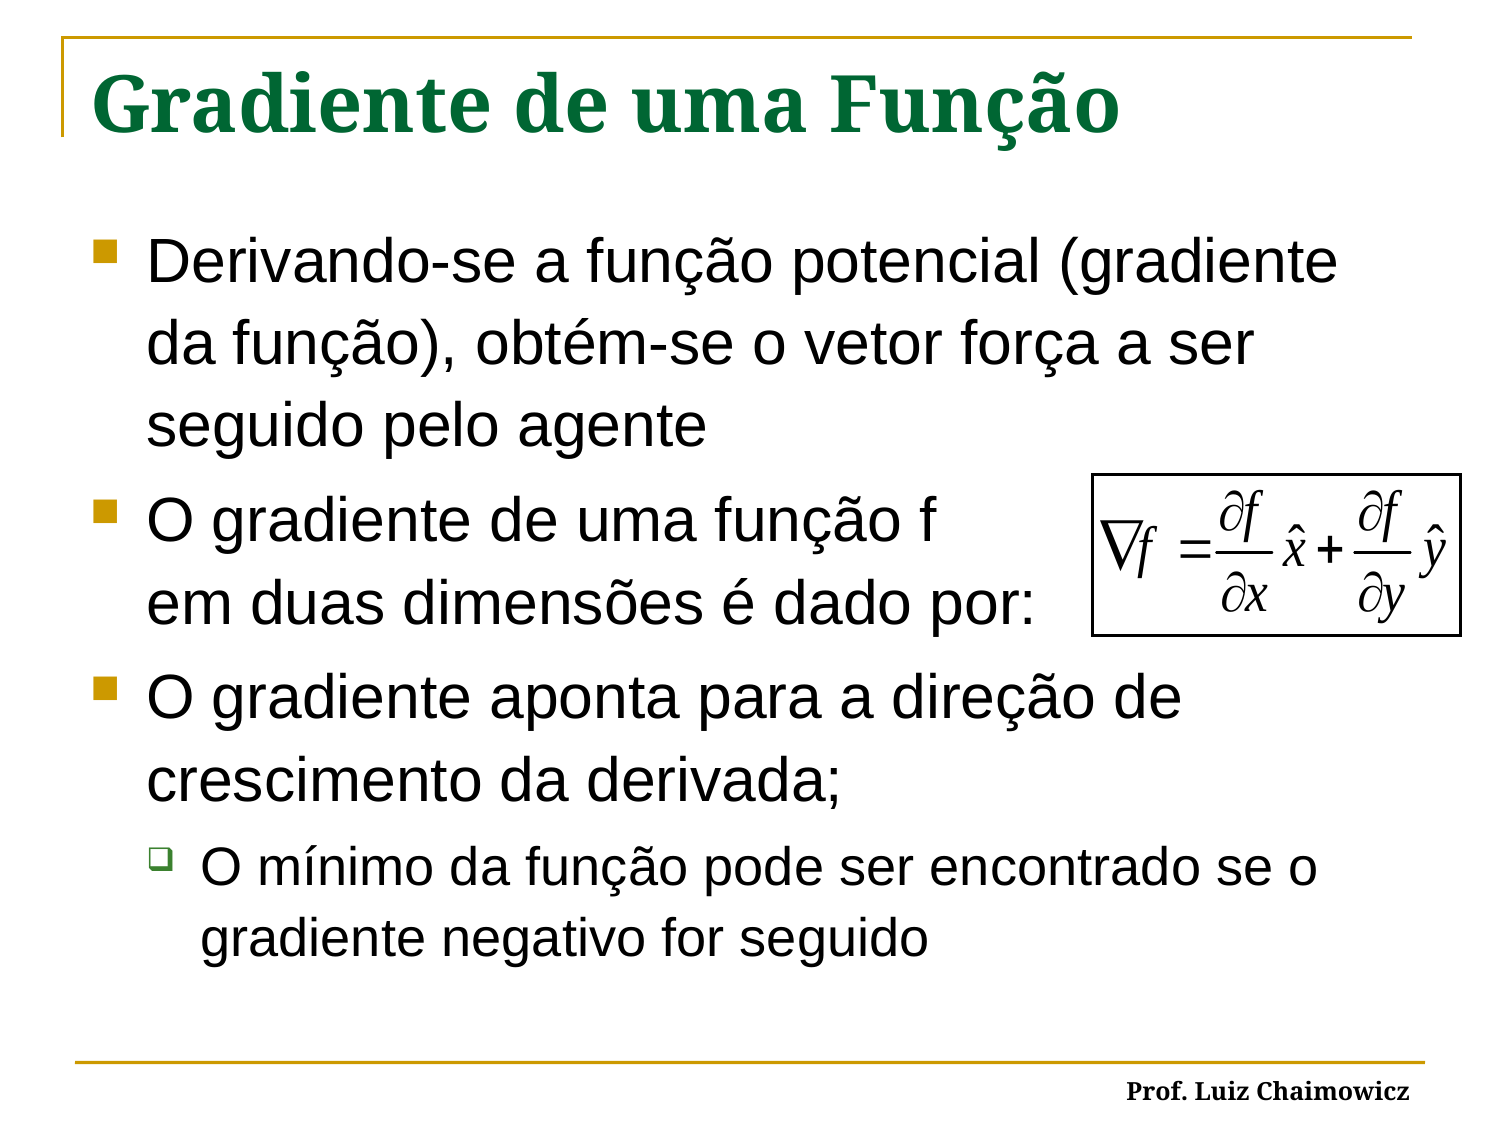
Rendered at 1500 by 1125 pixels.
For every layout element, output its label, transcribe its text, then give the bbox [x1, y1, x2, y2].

title Gradiente de uma Função [74, 45, 1426, 188]
list Derivando-se a função potencial (gradiente da função), obtém-se o vetor força a ser seguido pelo agente O gradiente de uma função f em duas dimensões é dado por: O gradiente aponta para a direção de crescimento da derivada; O mínimo da função pode ser encontrado se o gradiente negativo for seguido [74, 204, 1426, 1038]
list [1093, 476, 1460, 634]
